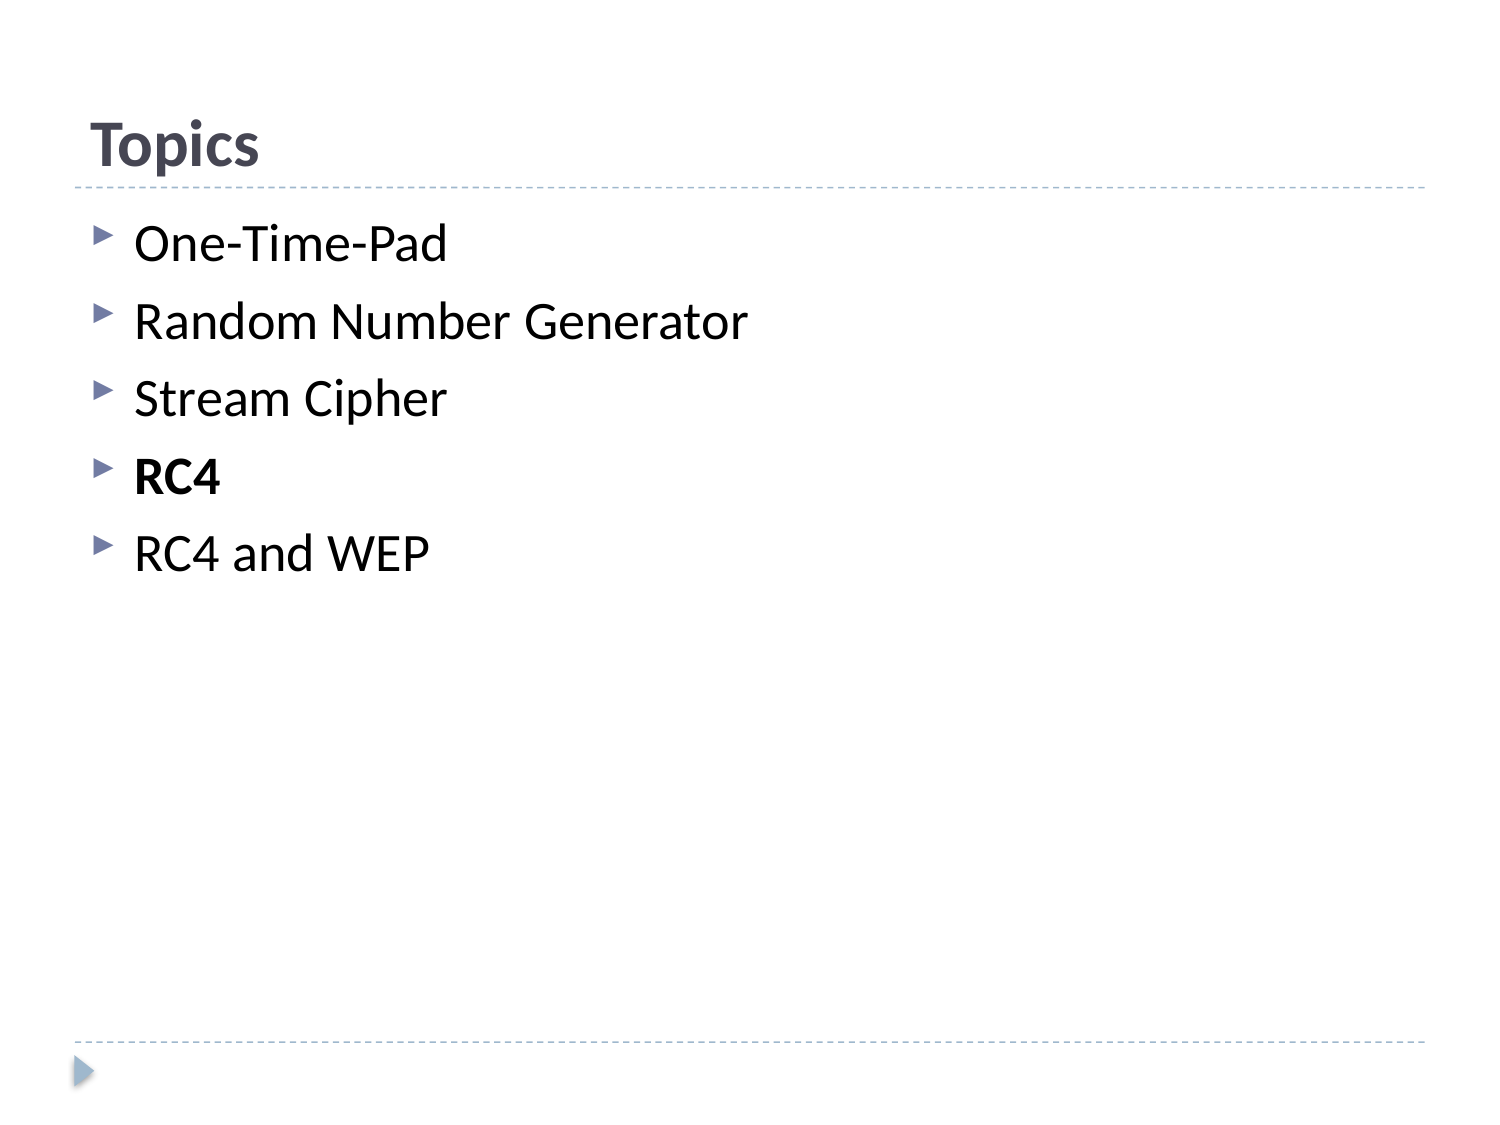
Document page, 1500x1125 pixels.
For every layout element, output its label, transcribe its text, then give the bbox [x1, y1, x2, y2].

title Topics [74, 24, 1426, 188]
list One-Time-Pad Random Number Generator Stream Cipher RC4 RC4 and WEP [74, 199, 1426, 1011]
